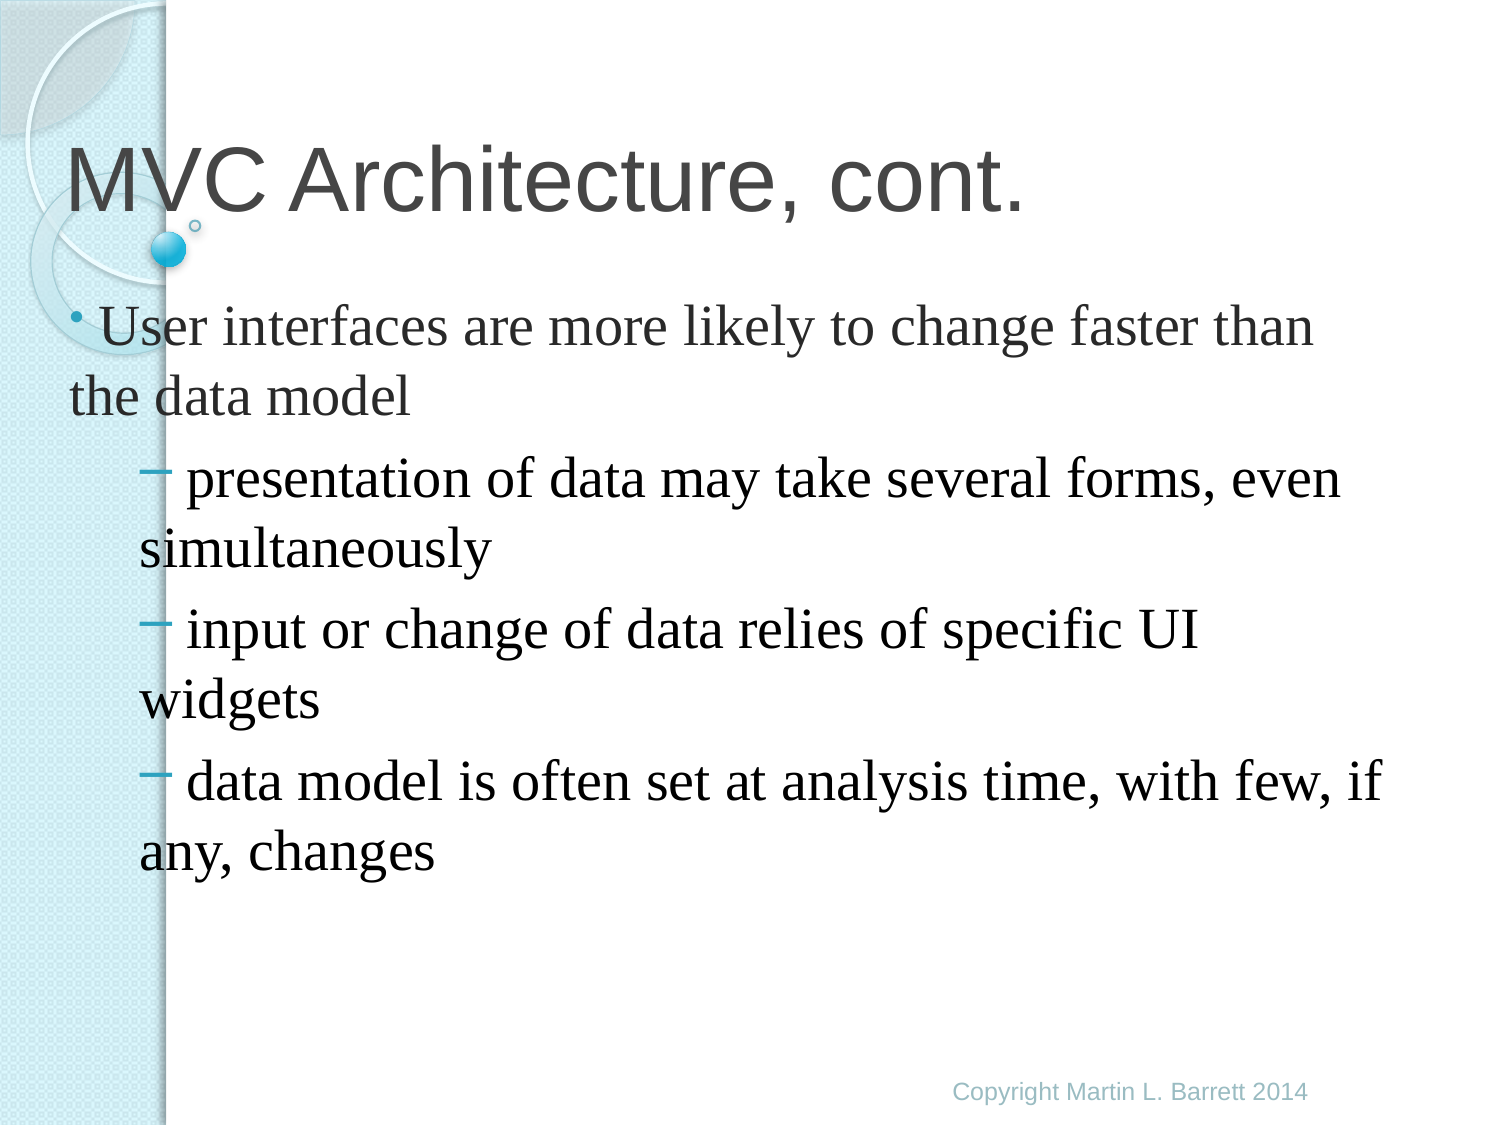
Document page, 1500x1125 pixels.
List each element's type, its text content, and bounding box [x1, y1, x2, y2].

subtitle User interfaces are more likely to change faster than the data model presentation of data may take several forms, even simultaneously input or change of data relies of specific UI widgets data model is often set at analysis time, with few, if any, changes [50, 287, 1400, 1063]
footer Copyright Martin L. Barrett 2014 [937, 1034, 1413, 1113]
title MVC Architecture, cont. [50, 75, 1400, 238]
